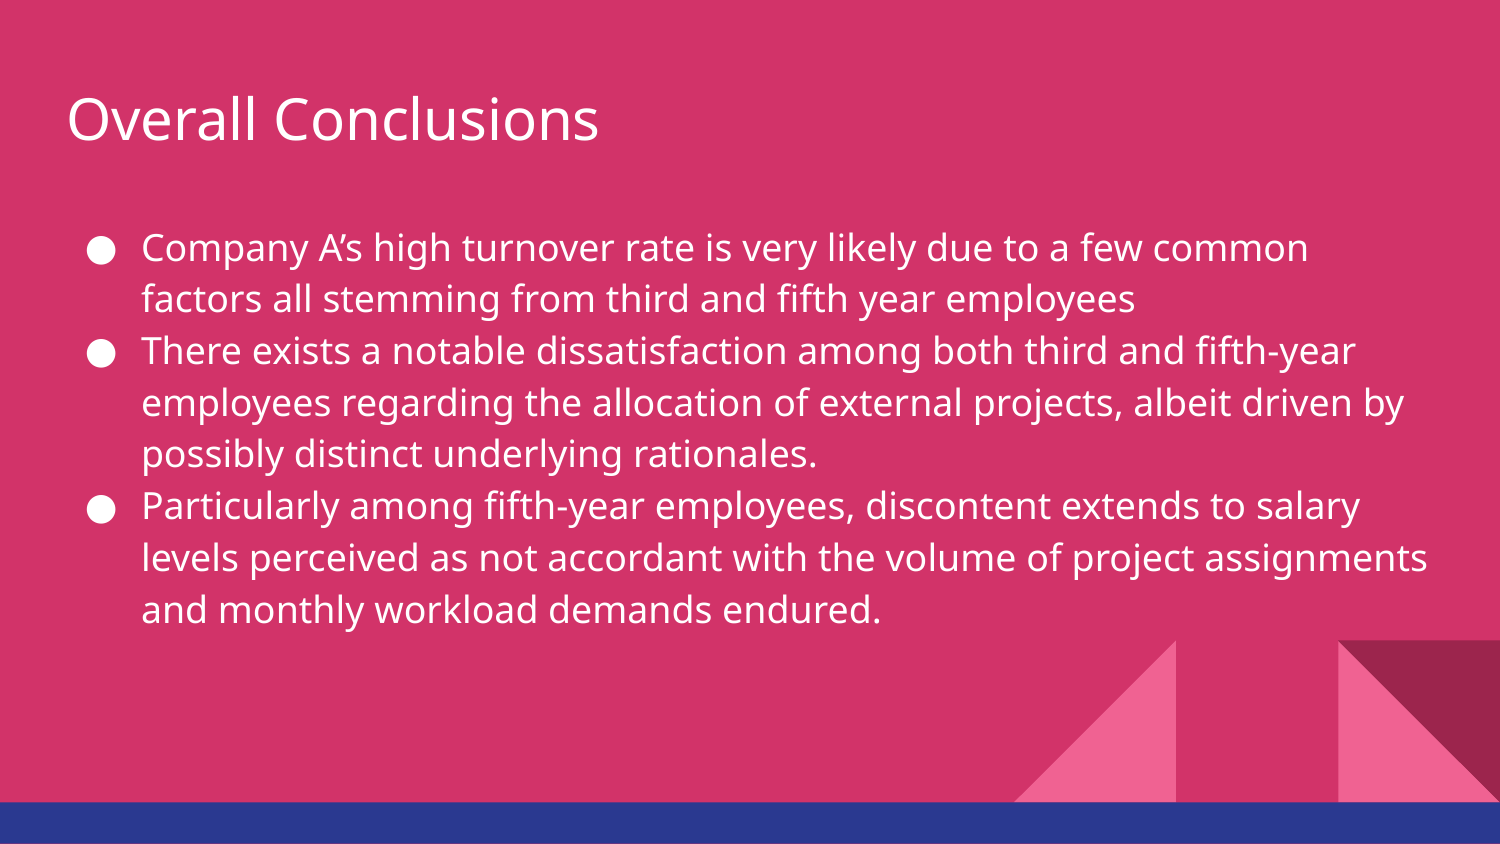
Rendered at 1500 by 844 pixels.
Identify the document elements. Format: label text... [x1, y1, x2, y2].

title Overall Conclusions [51, 67, 1449, 167]
list Company A’s high turnover rate is very likely due to a few common factors all stemming from third and fifth year employees There exists a notable dissatisfaction among both third and fifth-year employees regarding the allocation of external projects, albeit driven by possibly distinct underlying rationales. Particularly among fifth-year employees, discontent extends to salary levels perceived as not accordant with the volume of project assignments and monthly workload demands endured. [51, 201, 1449, 750]
